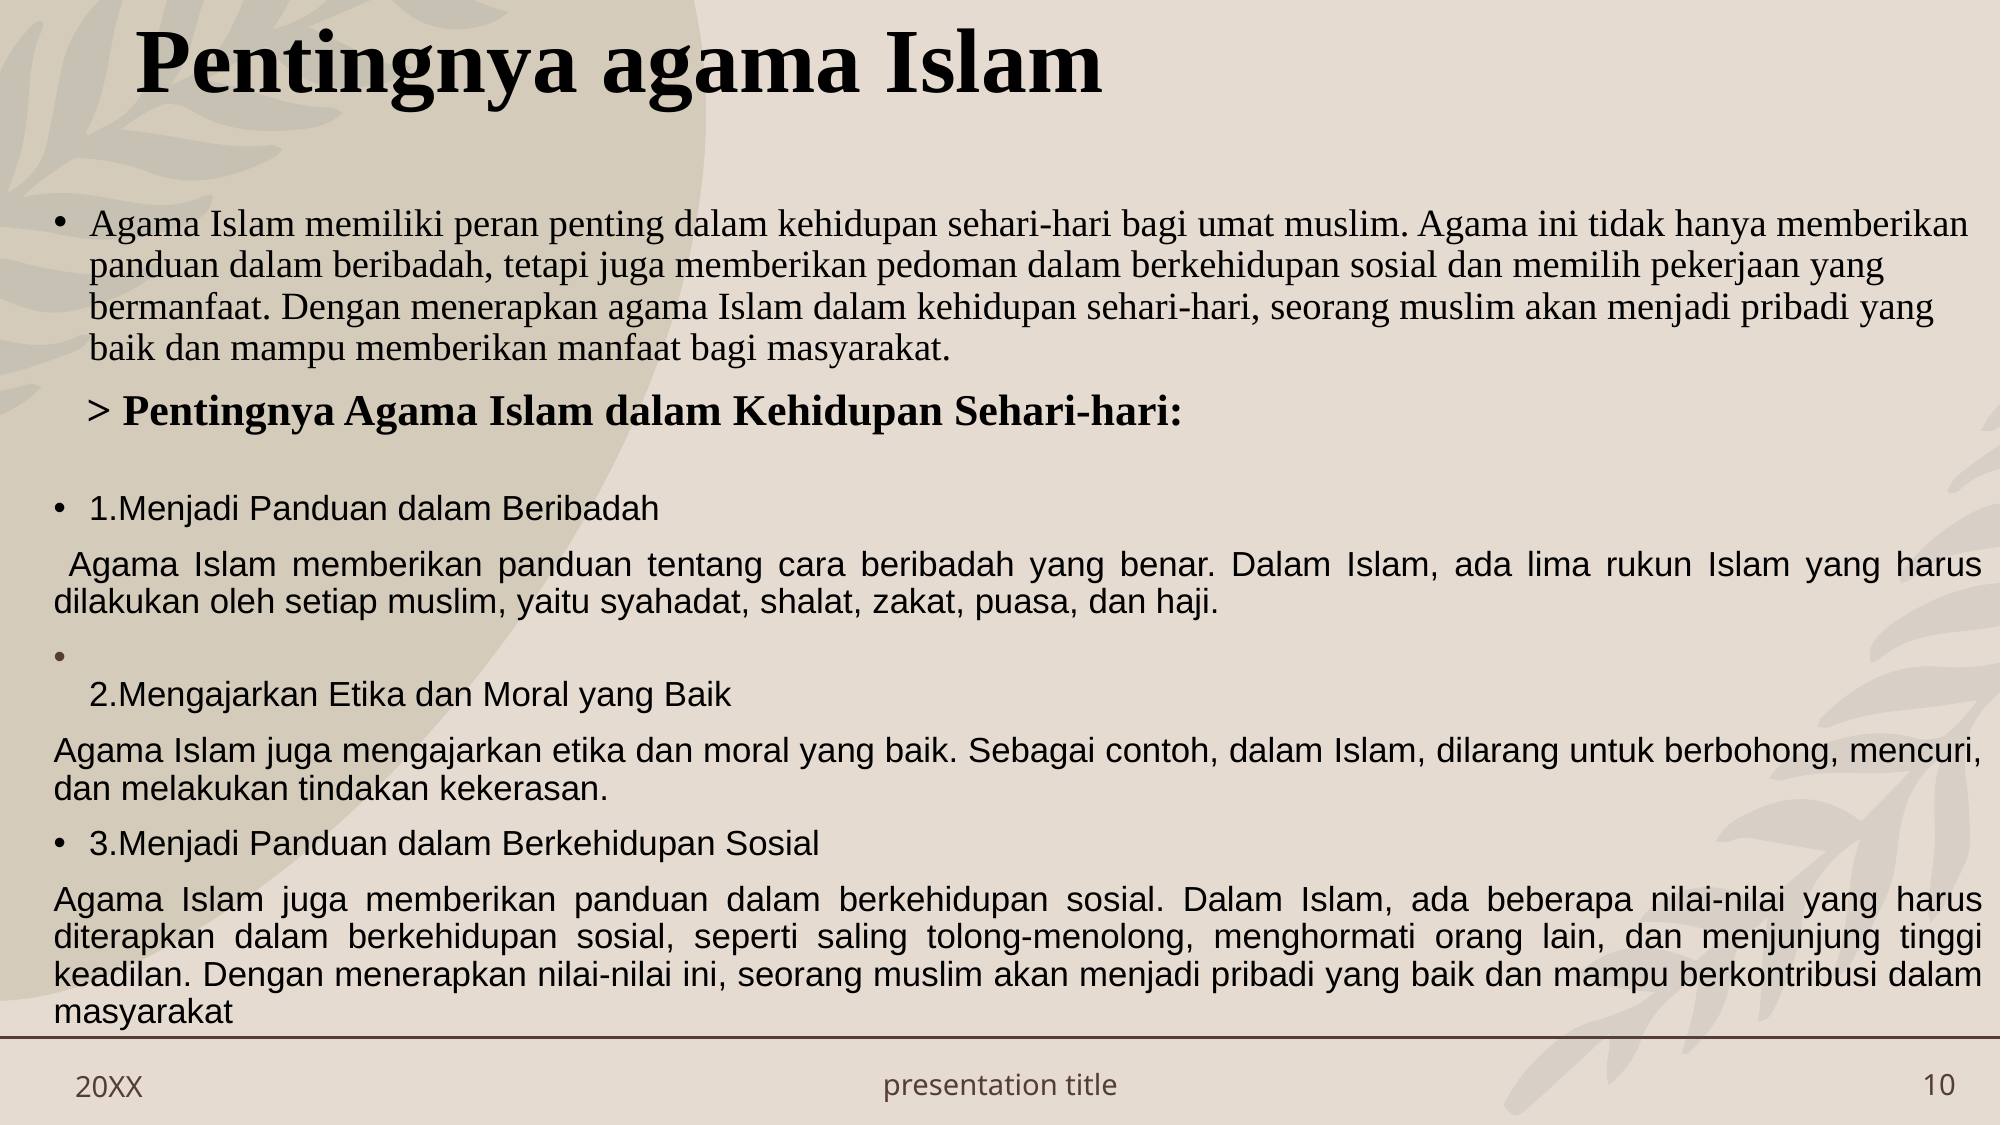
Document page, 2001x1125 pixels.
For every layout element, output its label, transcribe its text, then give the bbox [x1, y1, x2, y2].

footer presentation title [718, 1060, 1283, 1112]
list Agama Islam memiliki peran penting dalam kehidupan sehari-hari bagi umat muslim. Agama ini tidak hanya memberikan panduan dalam beribadah, tetapi juga memberikan pedoman dalam berkehidupan sosial dan memilih pekerjaan yang bermanfaat. Dengan menerapkan agama Islam dalam kehidupan sehari-hari, seorang muslim akan menjadi pribadi yang baik dan mampu memberikan manfaat bagi masyarakat. > Pentingnya Agama Islam dalam Kehidupan Sehari-hari: 1.Menjadi Panduan dalam Beribadah Agama Islam memberikan panduan tentang cara beribadah yang benar. Dalam Islam, ada lima rukun Islam yang harus dilakukan oleh setiap muslim, yaitu syahadat, shalat, zakat, puasa, dan haji. 2.Mengajarkan Etika dan Moral yang Baik Agama Islam juga mengajarkan etika dan moral yang baik. Sebagai contoh, dalam Islam, dilarang untuk berbohong, mencuri, dan melakukan tindakan kekerasan. 3.Menjadi Panduan dalam Berkehidupan Sosial Agama Islam juga memberikan panduan dalam berkehidupan sosial. Dalam Islam, ada beberapa nilai-nilai yang harus diterapkan dalam berkehidupan sosial, seperti saling tolong-menolong, menghormati orang lain, dan menjunjung tinggi keadilan. Dengan menerapkan nilai-nilai ini, seorang muslim akan menjadi pribadi yang baik dan mampu berkontribusi dalam masyarakat [38, 195, 2000, 1041]
slide_number 10 [1808, 1060, 1971, 1112]
title Pentingnya agama Islam [120, 67, 1846, 179]
slide_number 20XX [60, 1060, 222, 1112]
